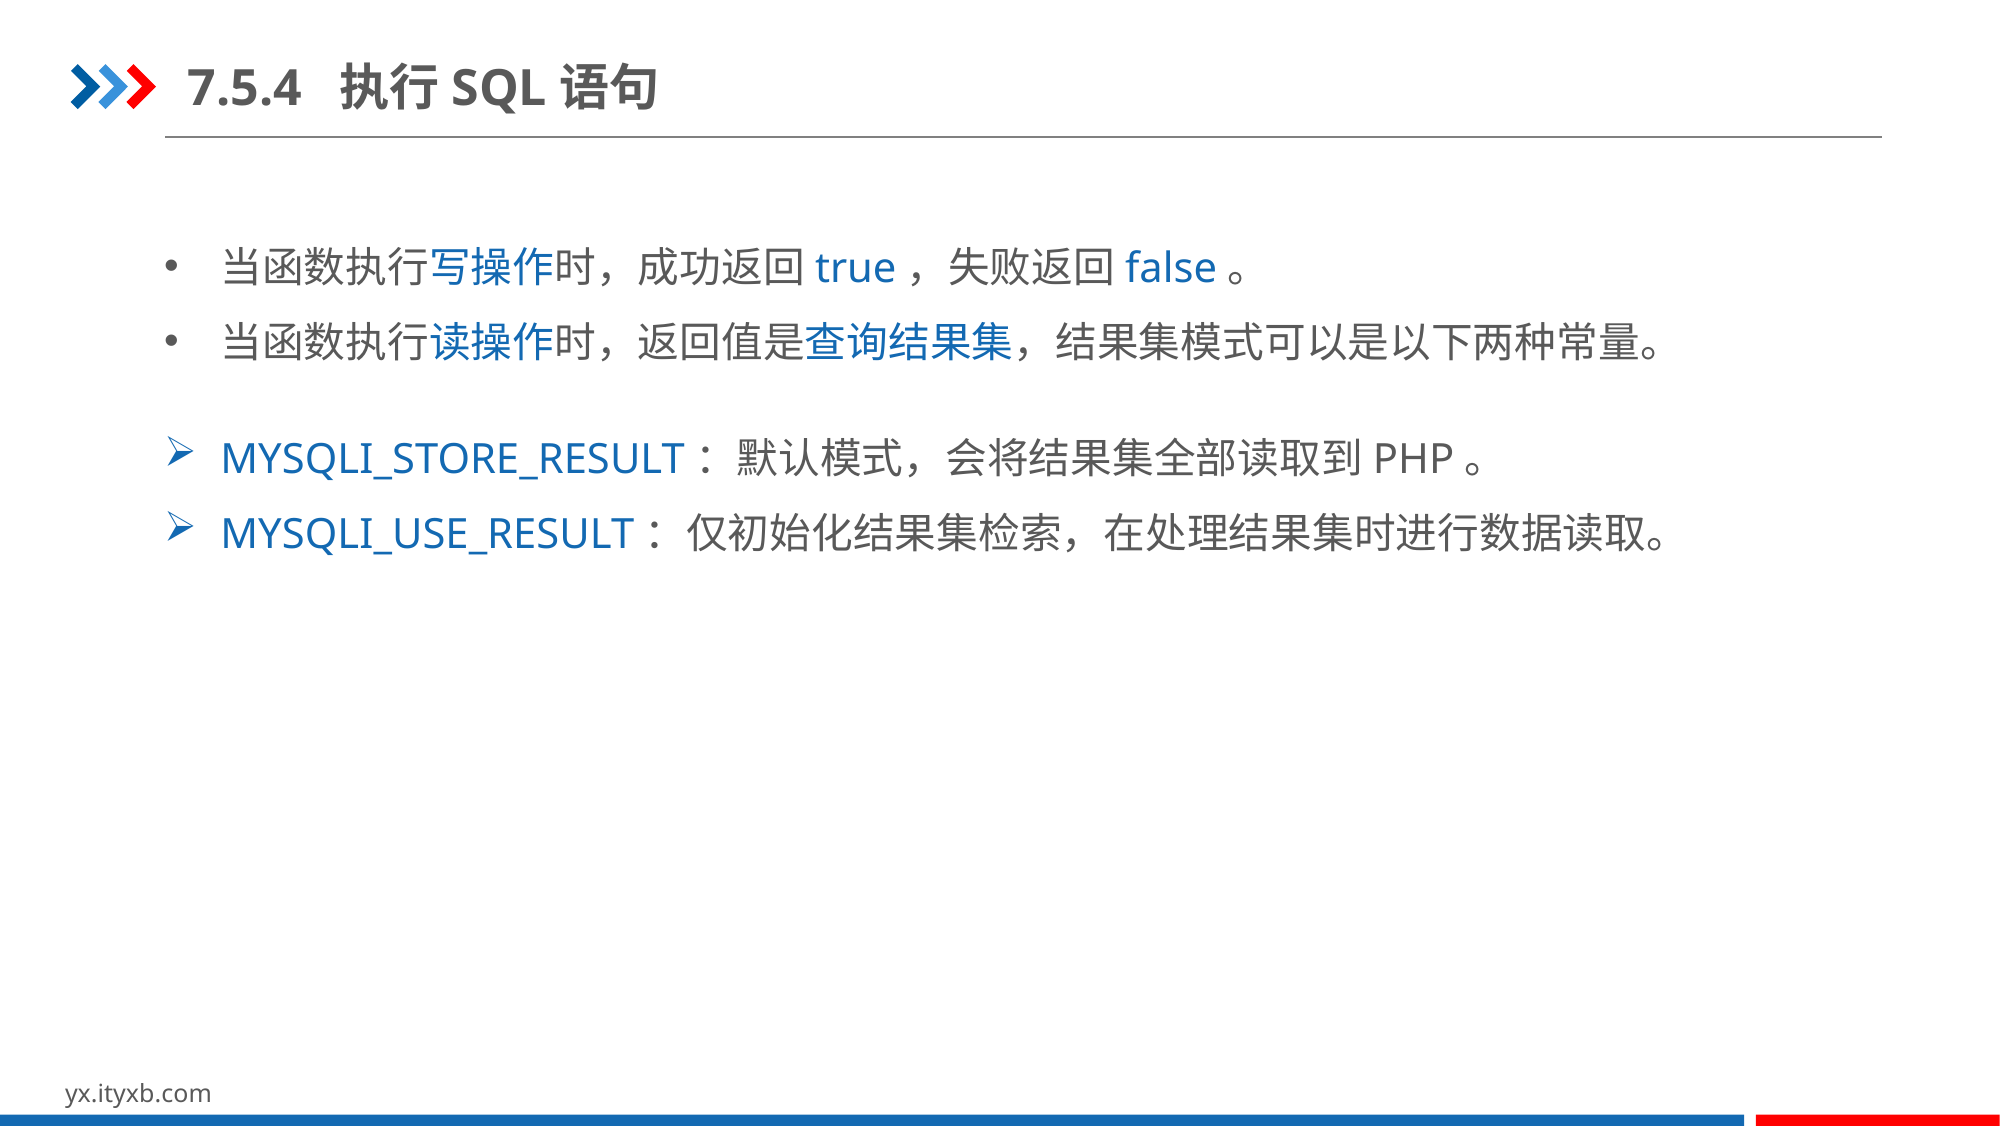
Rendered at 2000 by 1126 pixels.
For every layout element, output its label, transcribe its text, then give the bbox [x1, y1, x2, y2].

text_box 当函数执行写操作时，成功返回true，失败返回false。 当函数执行读操作时，返回值是查询结果集，结果集模式可以是以下两种常量。 MYSQLI_STORE_RESULT：默认模式，会将结果集全部读取到PHP。 MYSQLI_USE_RESULT：仅初始化结果集检索，在处理结果集时进行数据读取。 [149, 208, 1863, 565]
text_box 7.5.4 执行SQL语句 [187, 43, 827, 127]
